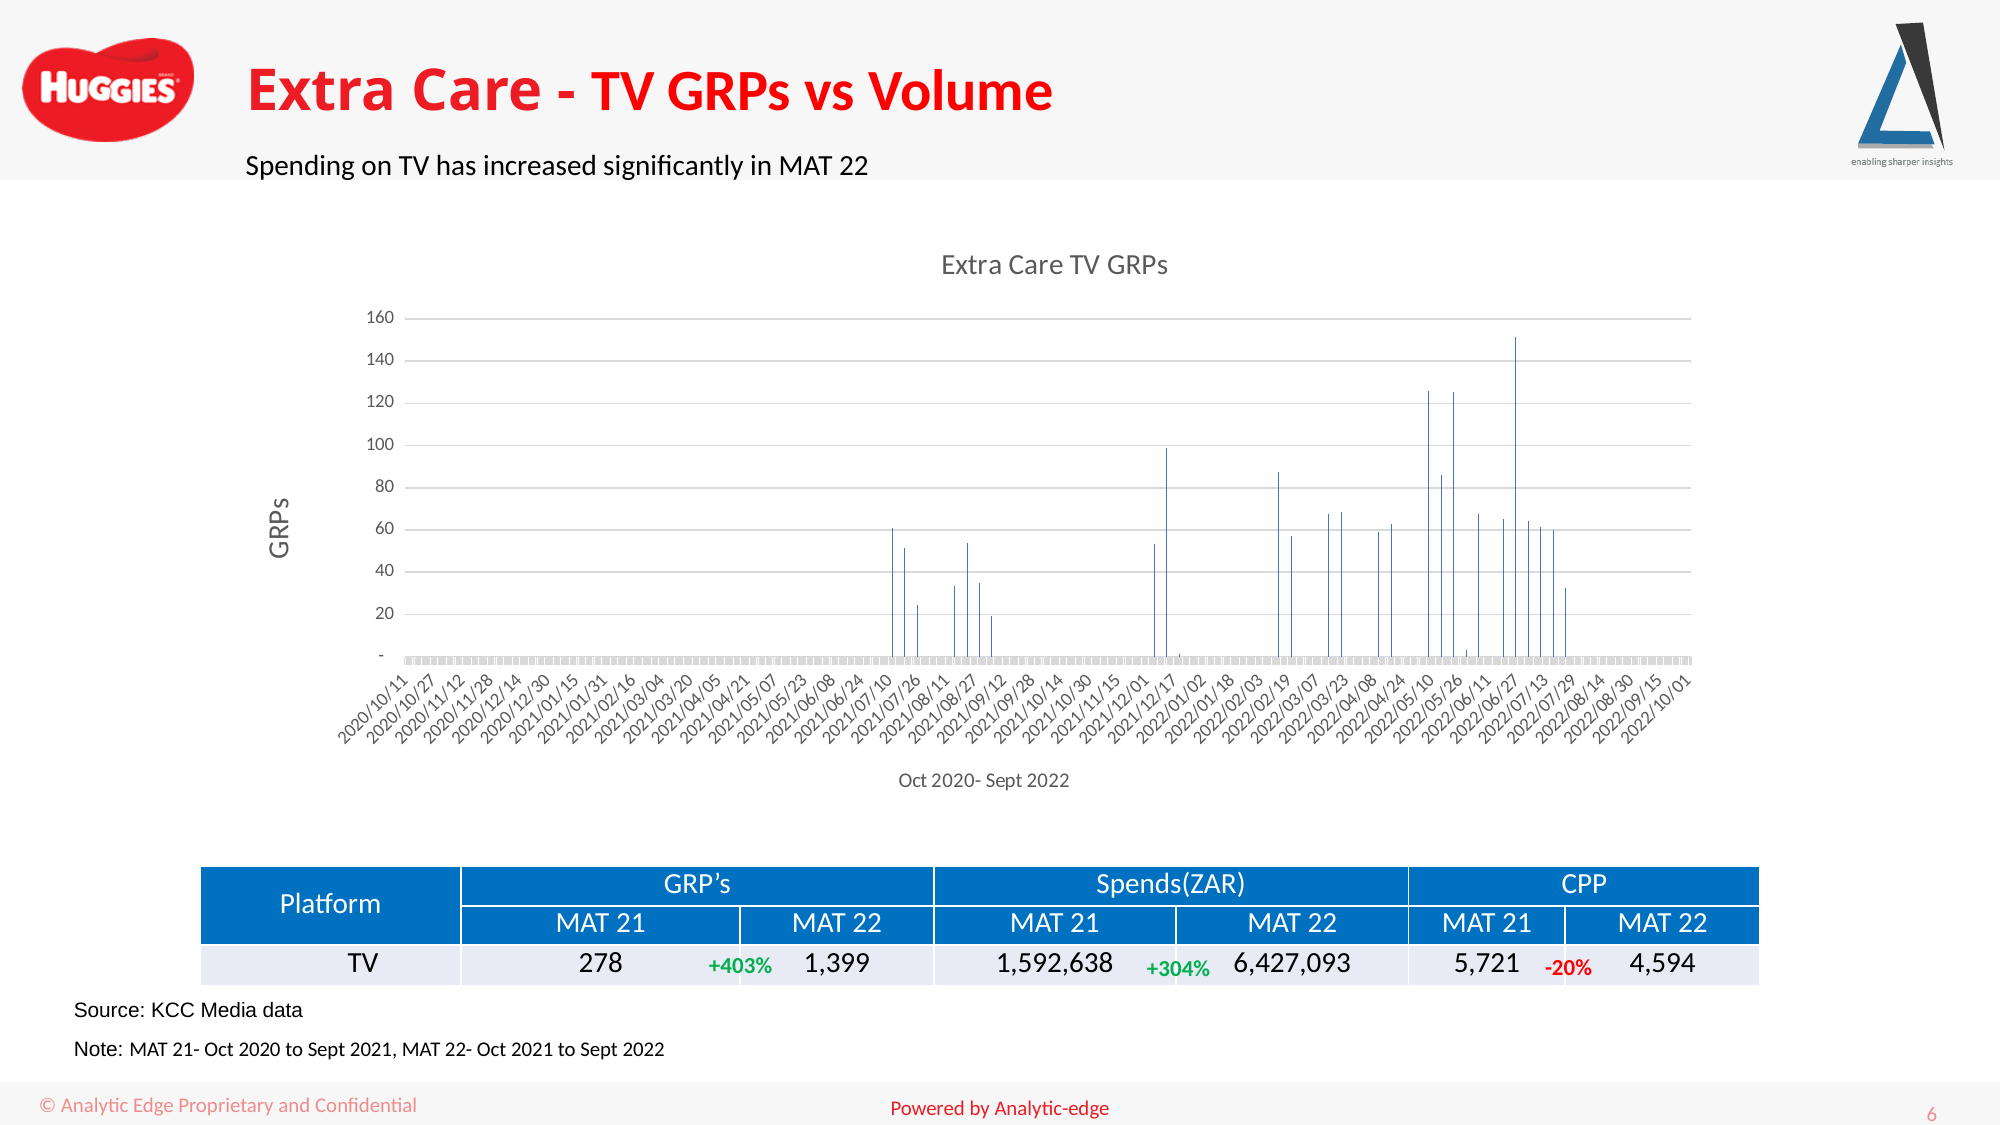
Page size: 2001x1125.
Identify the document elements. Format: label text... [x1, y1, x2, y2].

table_cell MAT 22 [741, 907, 933, 944]
table_header Platform [201, 867, 460, 944]
chart [230, 230, 1725, 819]
table_header Spends(ZAR) [935, 867, 1408, 905]
table_cell 4,594 [1619, 946, 1759, 985]
text_box -20% [1530, 944, 1619, 987]
title Extra Care - TV GRPs vs Volume [231, 27, 1824, 156]
text_box Powered by Analytic-edge [723, 1086, 1277, 1125]
table_cell 278 [462, 946, 694, 985]
table_cell 5,721 [1409, 946, 1530, 985]
text_box Spending on TV has increased significantly in MAT 22 [230, 139, 1450, 190]
table_cell 6,427,093 [1229, 946, 1408, 985]
table_cell MAT 21 [1409, 907, 1564, 944]
table_cell MAT 22 [1566, 907, 1759, 944]
table_header CPP [1409, 867, 1759, 905]
slide_number 6 [1856, 1083, 1953, 1125]
table_cell 1,592,638 [935, 946, 1132, 985]
table_cell TV [201, 946, 460, 985]
text_box +403% [694, 943, 791, 986]
text_box +304% [1132, 946, 1229, 989]
picture [22, 38, 194, 142]
table_cell MAT 21 [462, 907, 739, 944]
footer © Analytic Edge Proprietary and Confidential [24, 1083, 584, 1125]
text_box Source: KCC Media data [58, 986, 1884, 1017]
picture [1818, 155, 1997, 168]
table_cell 1,399 [791, 946, 933, 985]
table_cell MAT 21 [935, 907, 1175, 944]
table_header GRP’s [462, 867, 933, 905]
table_cell MAT 22 [1177, 907, 1408, 944]
text_box Note: MAT 21- Oct 2020 to Sept 2021, MAT 22- Oct 2021 to Sept 2022 [58, 1017, 1884, 1083]
